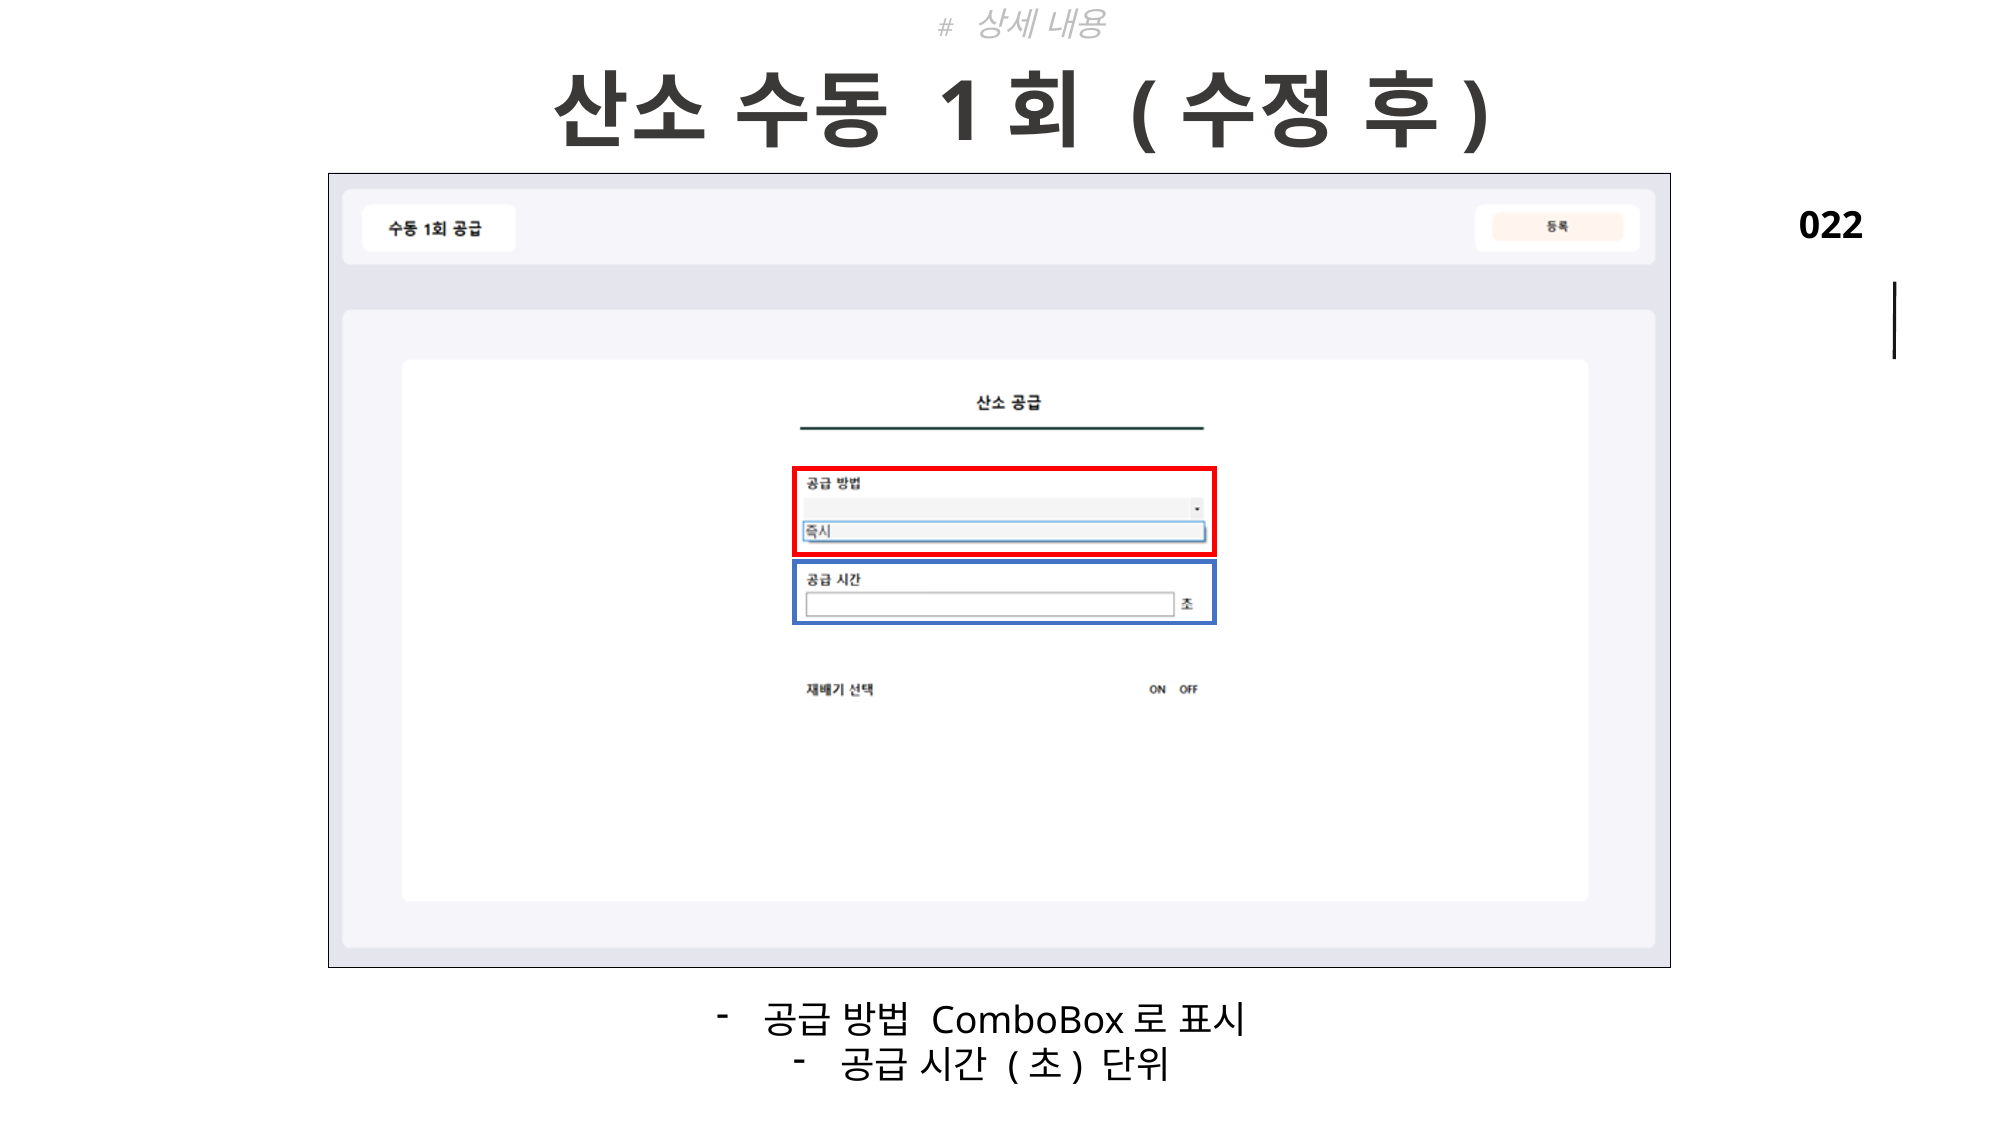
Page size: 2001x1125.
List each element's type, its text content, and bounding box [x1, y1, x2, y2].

text_box 산소 수동 1회 (수정 후) [370, 61, 1672, 196]
text_box # 상세 내용 [696, 0, 1346, 62]
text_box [328, 172, 1671, 968]
text_box 공급 방법 ComboBox로 표시 공급 시간 (초) 단위 [701, 988, 1263, 1094]
